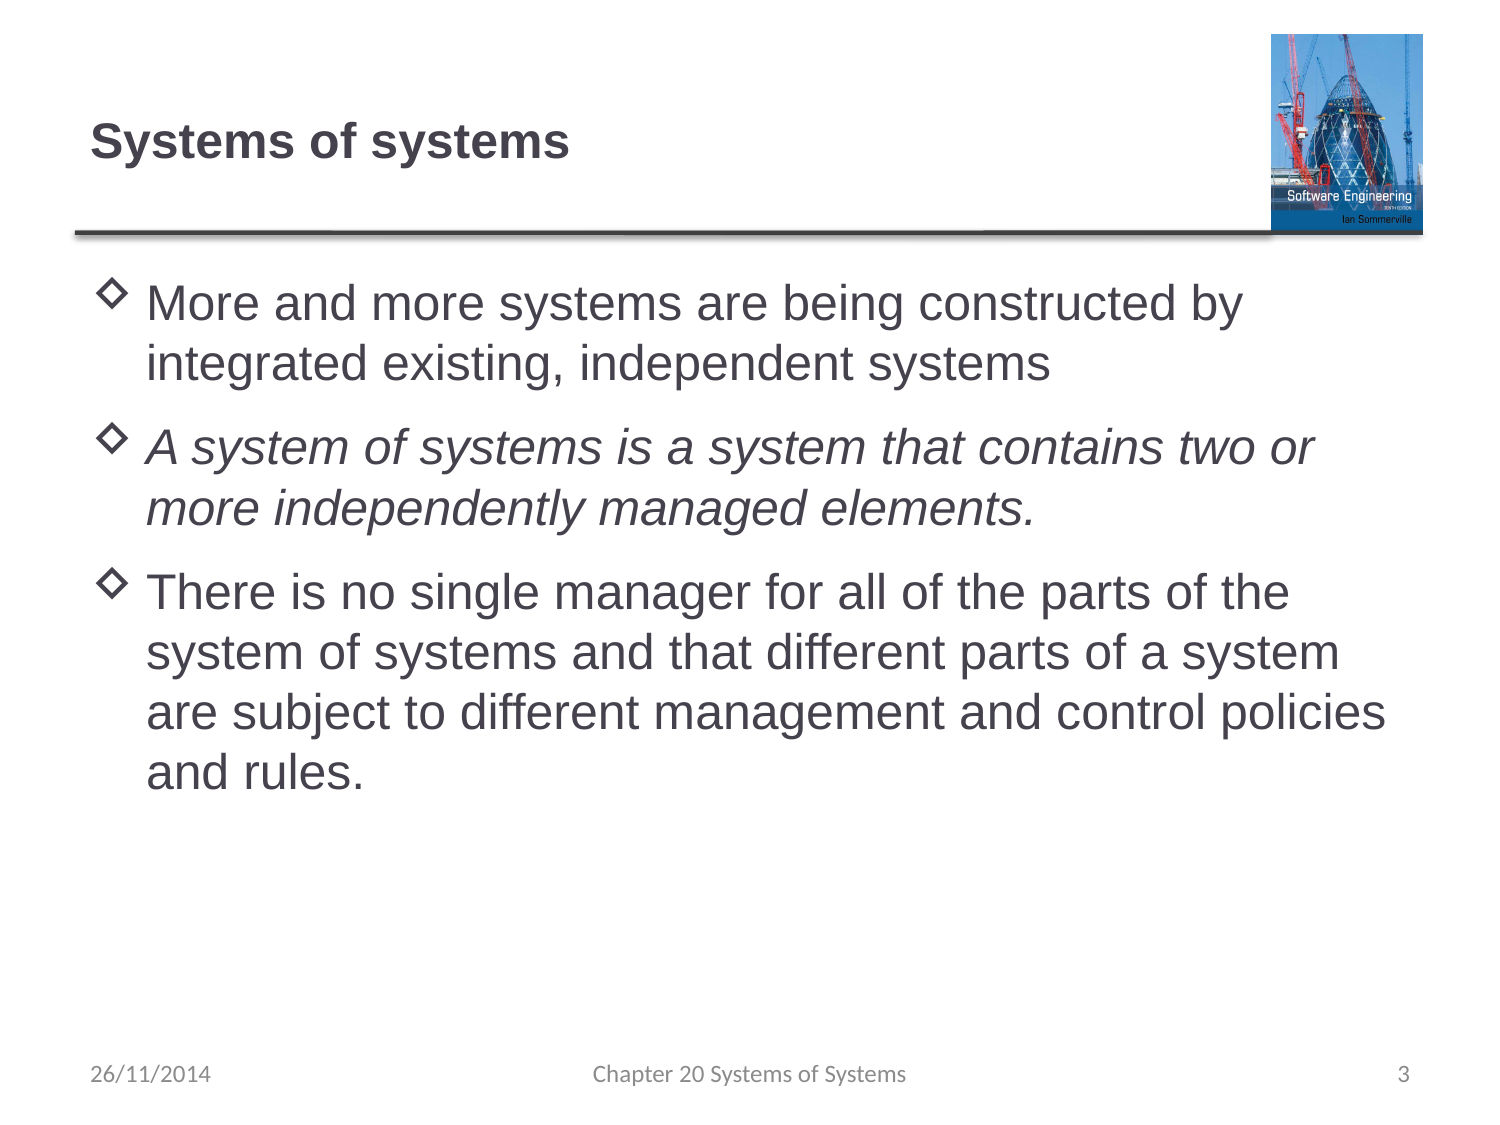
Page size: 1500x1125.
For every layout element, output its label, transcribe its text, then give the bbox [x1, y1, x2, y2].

picture [1271, 34, 1423, 230]
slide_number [75, 1042, 425, 1103]
footer Chapter 20 Systems of Systems [512, 1042, 988, 1103]
slide_number 3 [1074, 1042, 1425, 1103]
list More and more systems are being constructed by integrated existing, independent systems A system of systems is a system that contains two or more independently managed elements. There is no single manager for all of the parts of the system of systems and that different parts of a system are subject to different management and control policies and rules. [75, 262, 1425, 1005]
title Systems of systems [74, 44, 1272, 233]
